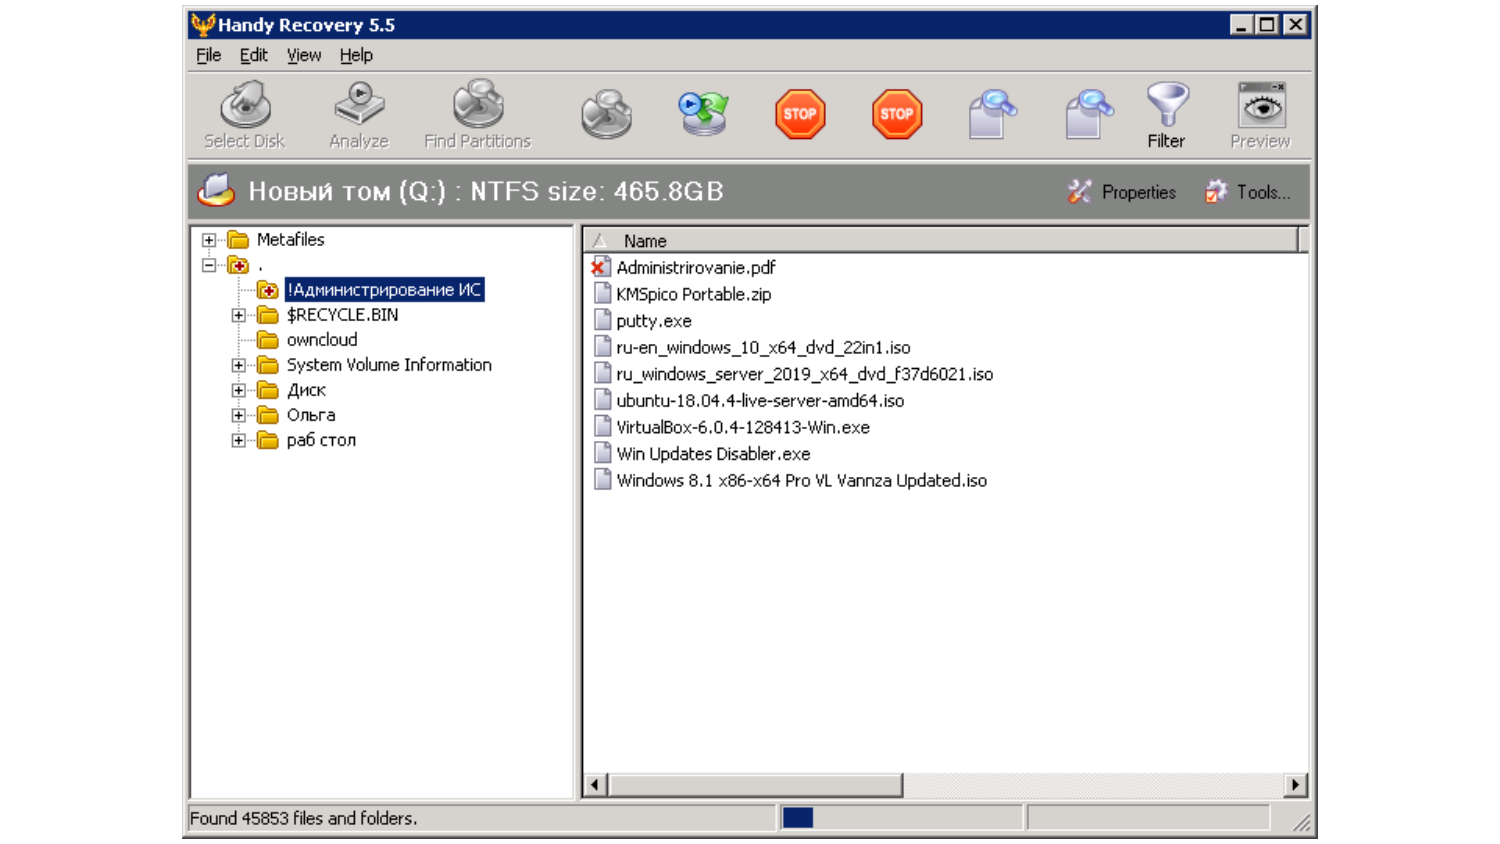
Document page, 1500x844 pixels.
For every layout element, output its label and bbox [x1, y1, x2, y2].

picture [181, 5, 1319, 839]
